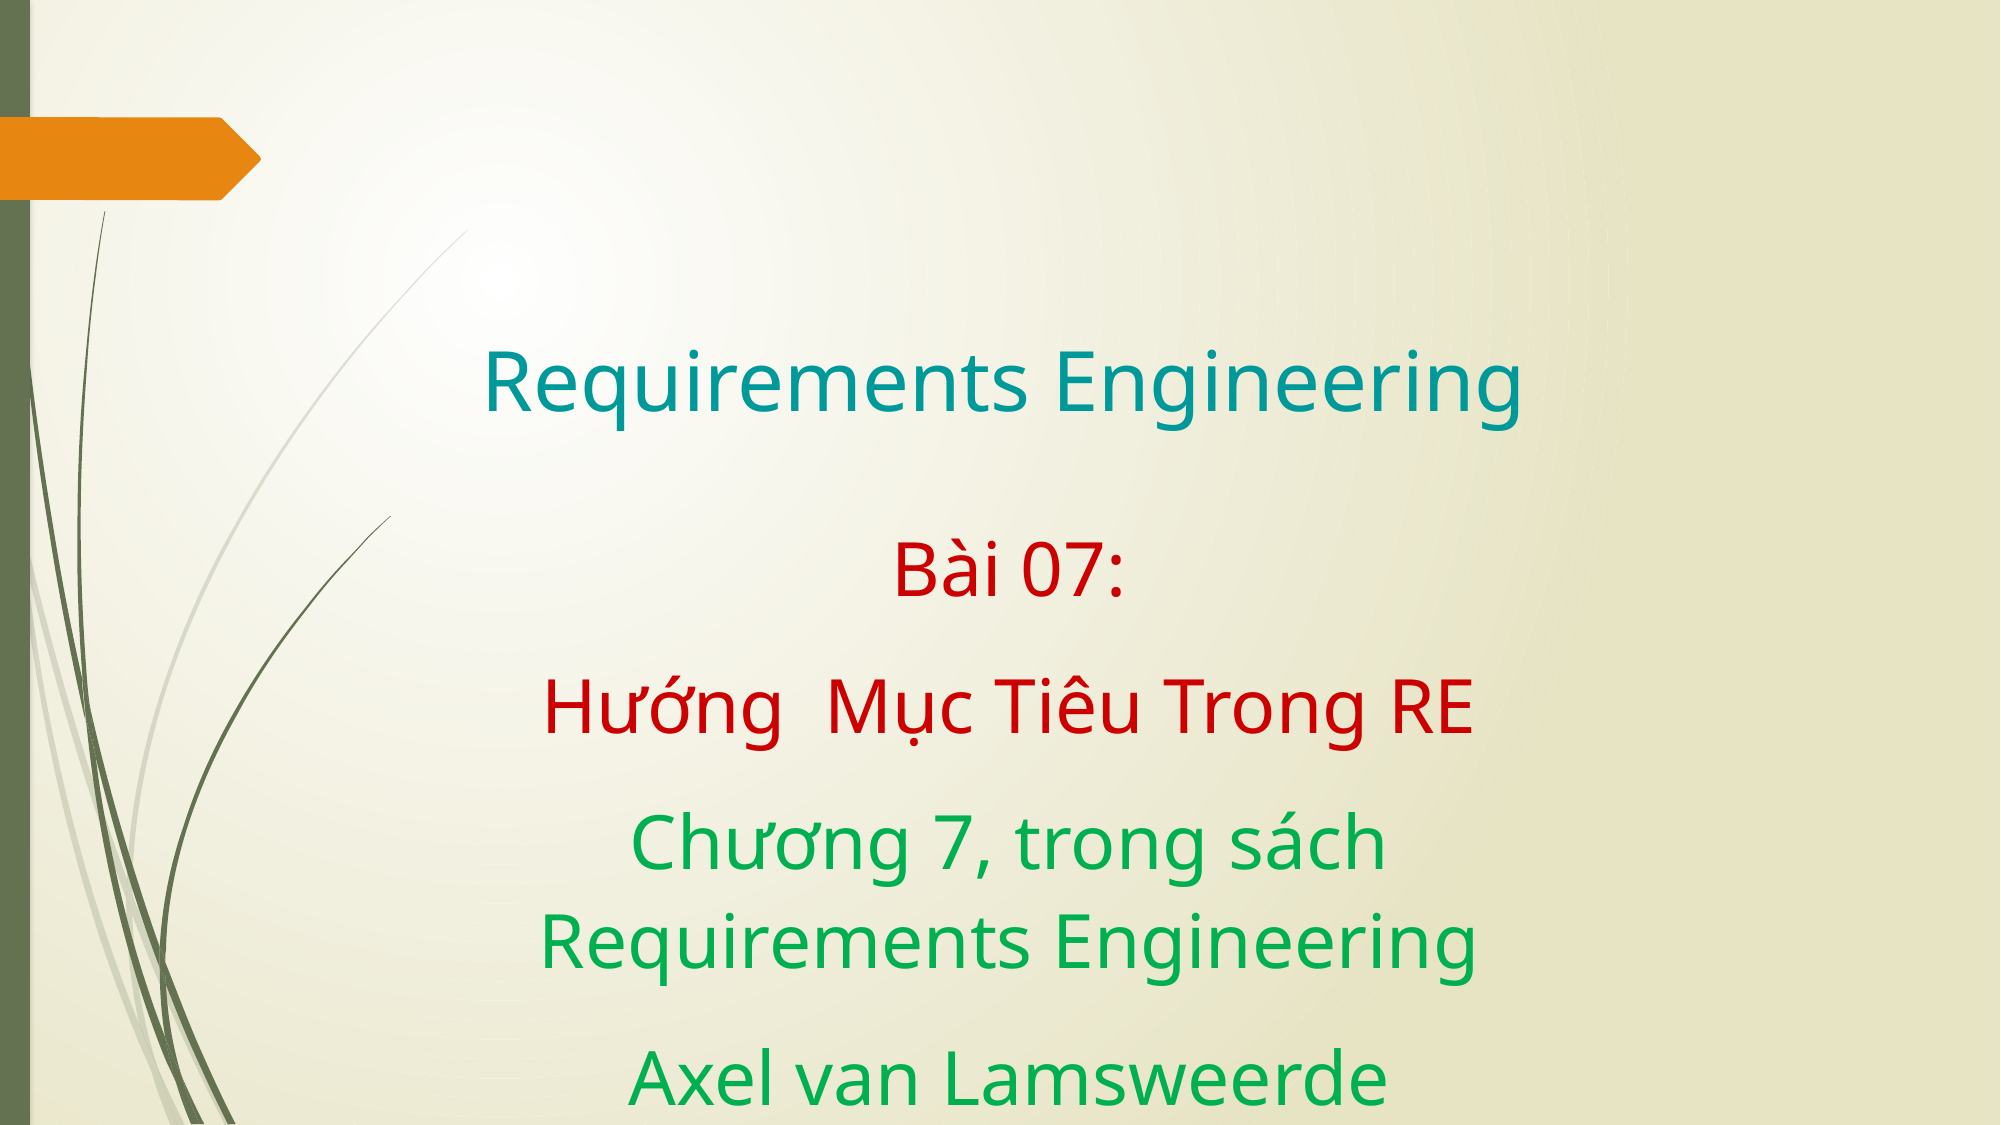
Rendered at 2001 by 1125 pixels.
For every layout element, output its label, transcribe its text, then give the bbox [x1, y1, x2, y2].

text_box Bài 07: Hướng Mục Tiêu Trong RE Chương 7, trong sách Requirements Engineering Axel van Lamsweerde [484, 505, 1535, 756]
text_box Requirements Engineering [367, 295, 1643, 436]
